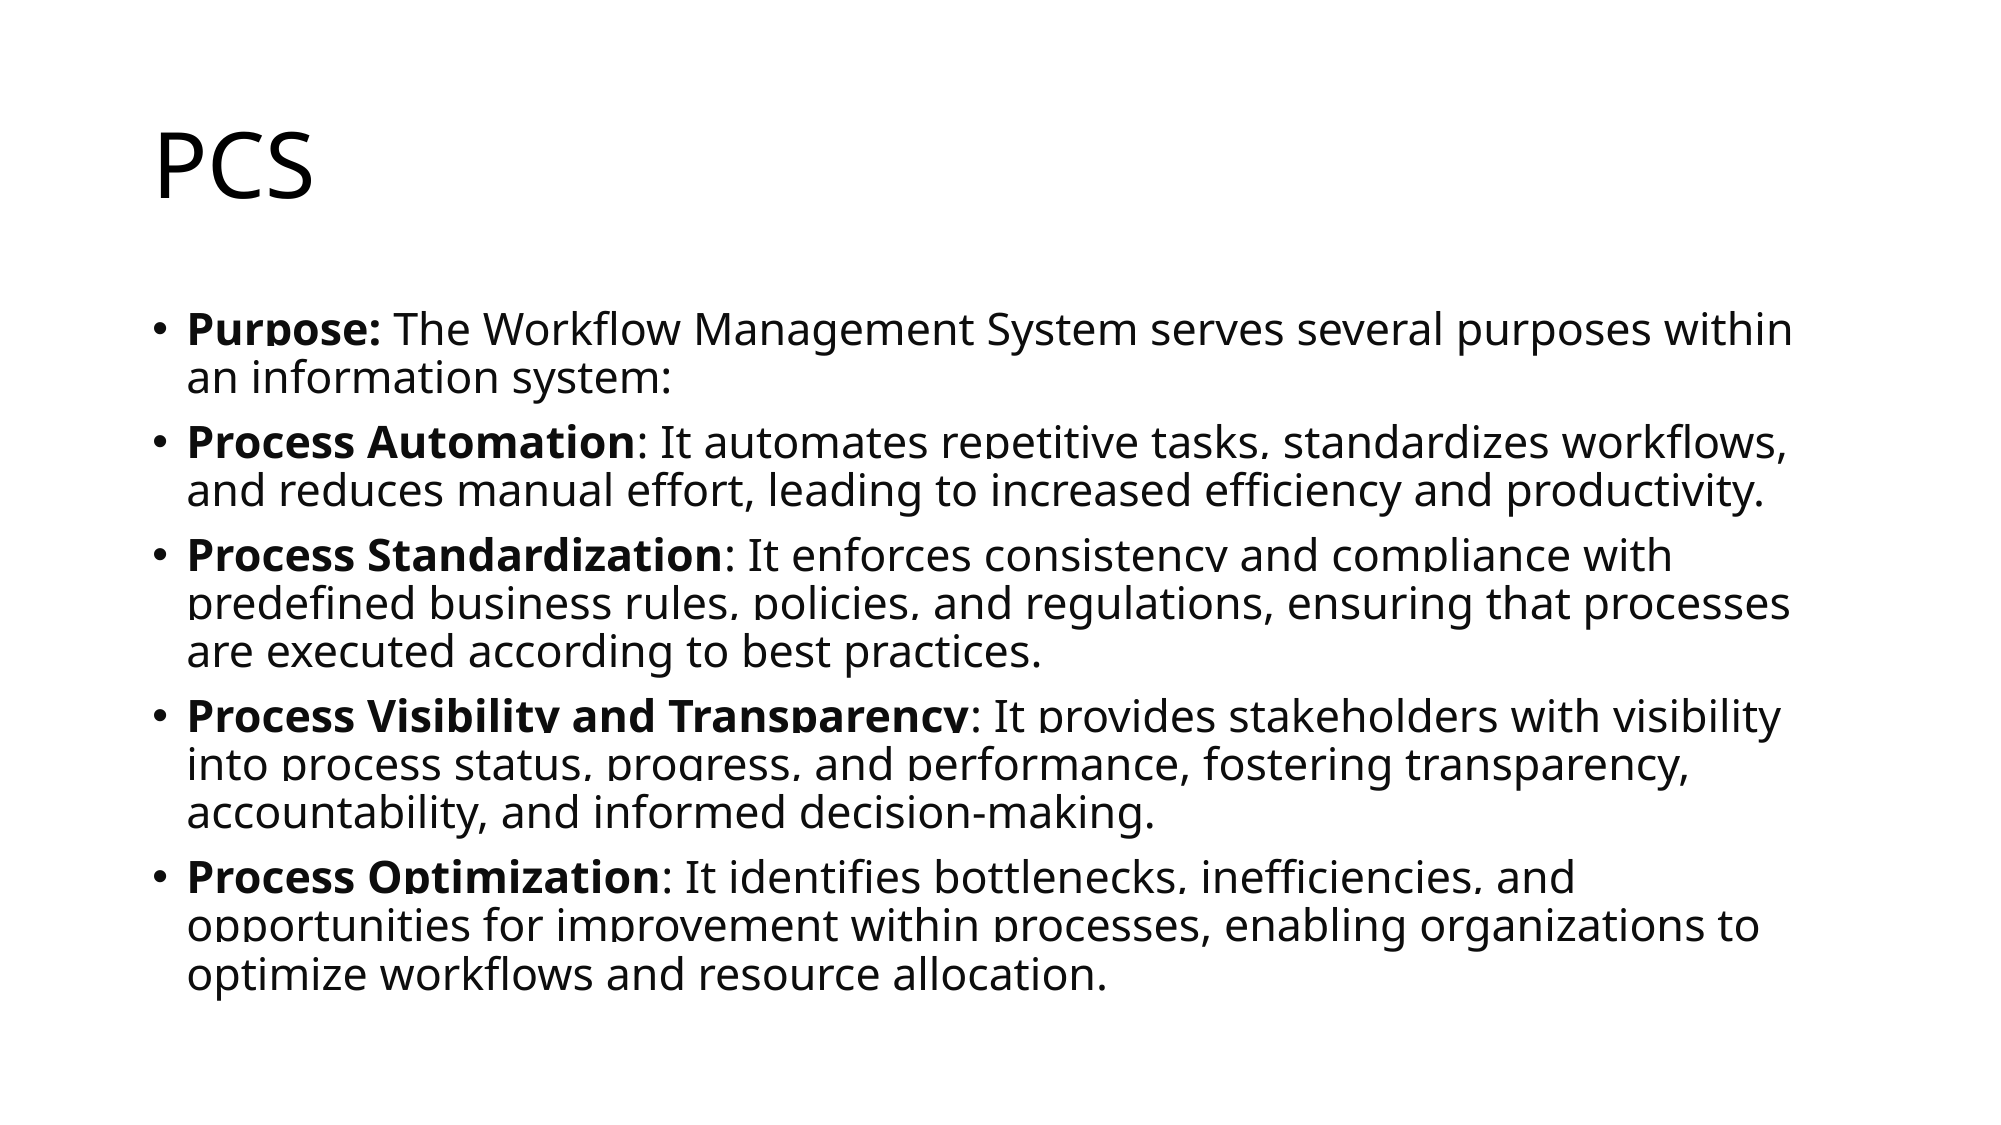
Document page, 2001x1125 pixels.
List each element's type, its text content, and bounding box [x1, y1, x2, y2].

title PCS [137, 59, 1863, 278]
list Purpose: The Workflow Management System serves several purposes within an information system: Process Automation: It automates repetitive tasks, standardizes workflows, and reduces manual effort, leading to increased efficiency and productivity. Process Standardization: It enforces consistency and compliance with predefined business rules, policies, and regulations, ensuring that processes are executed according to best practices. Process Visibility and Transparency: It provides stakeholders with visibility into process status, progress, and performance, fostering transparency, accountability, and informed decision-making. Process Optimization: It identifies bottlenecks, inefficiencies, and opportunities for improvement within processes, enabling organizations to optimize workflows and resource allocation. [137, 299, 1863, 1014]
